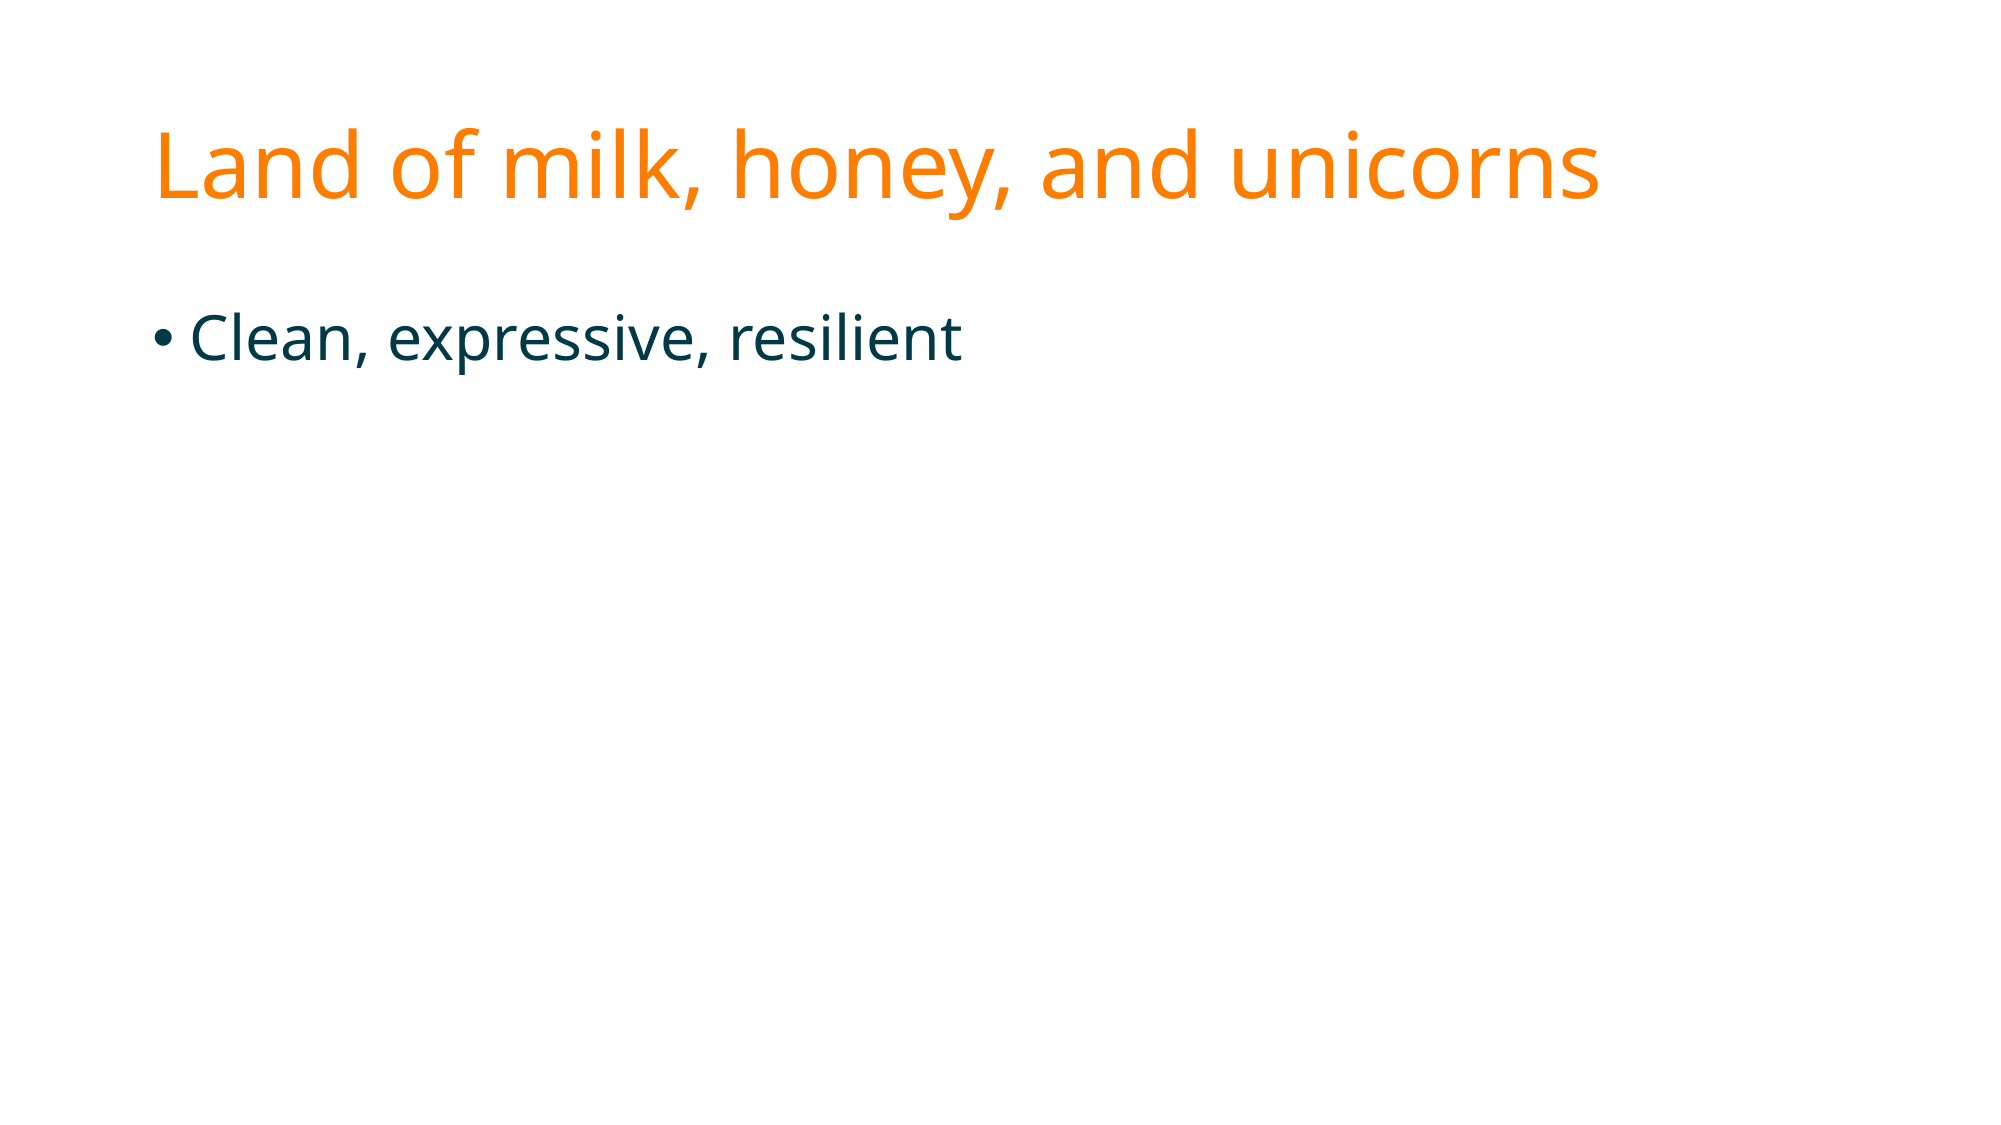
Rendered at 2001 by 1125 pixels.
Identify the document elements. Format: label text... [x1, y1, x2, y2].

list Clean, expressive, resilient [137, 299, 1863, 1014]
title Land of milk, honey, and unicorns [137, 59, 1863, 278]
